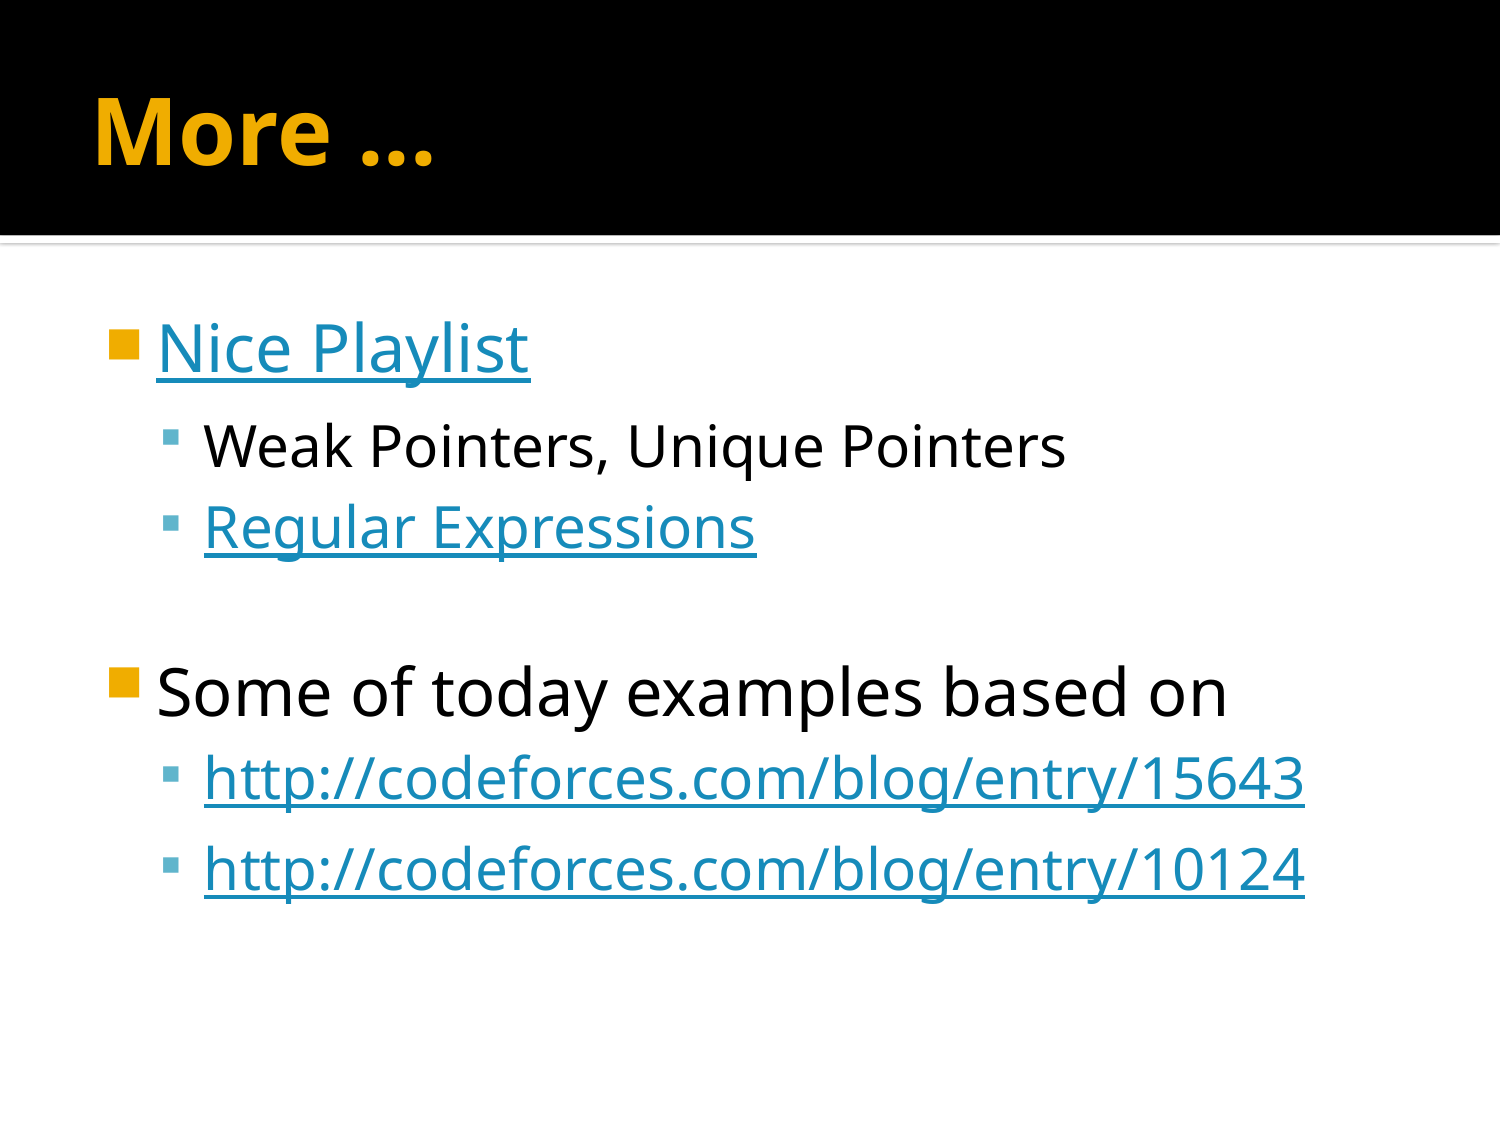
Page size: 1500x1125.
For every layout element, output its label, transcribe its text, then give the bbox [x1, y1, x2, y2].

title More ... [75, 25, 1425, 231]
list Nice Playlist Weak Pointers, Unique Pointers Regular Expressions Some of today examples based on http://codeforces.com/blog/entry/15643 http://codeforces.com/blog/entry/10124 [75, 291, 1425, 1050]
